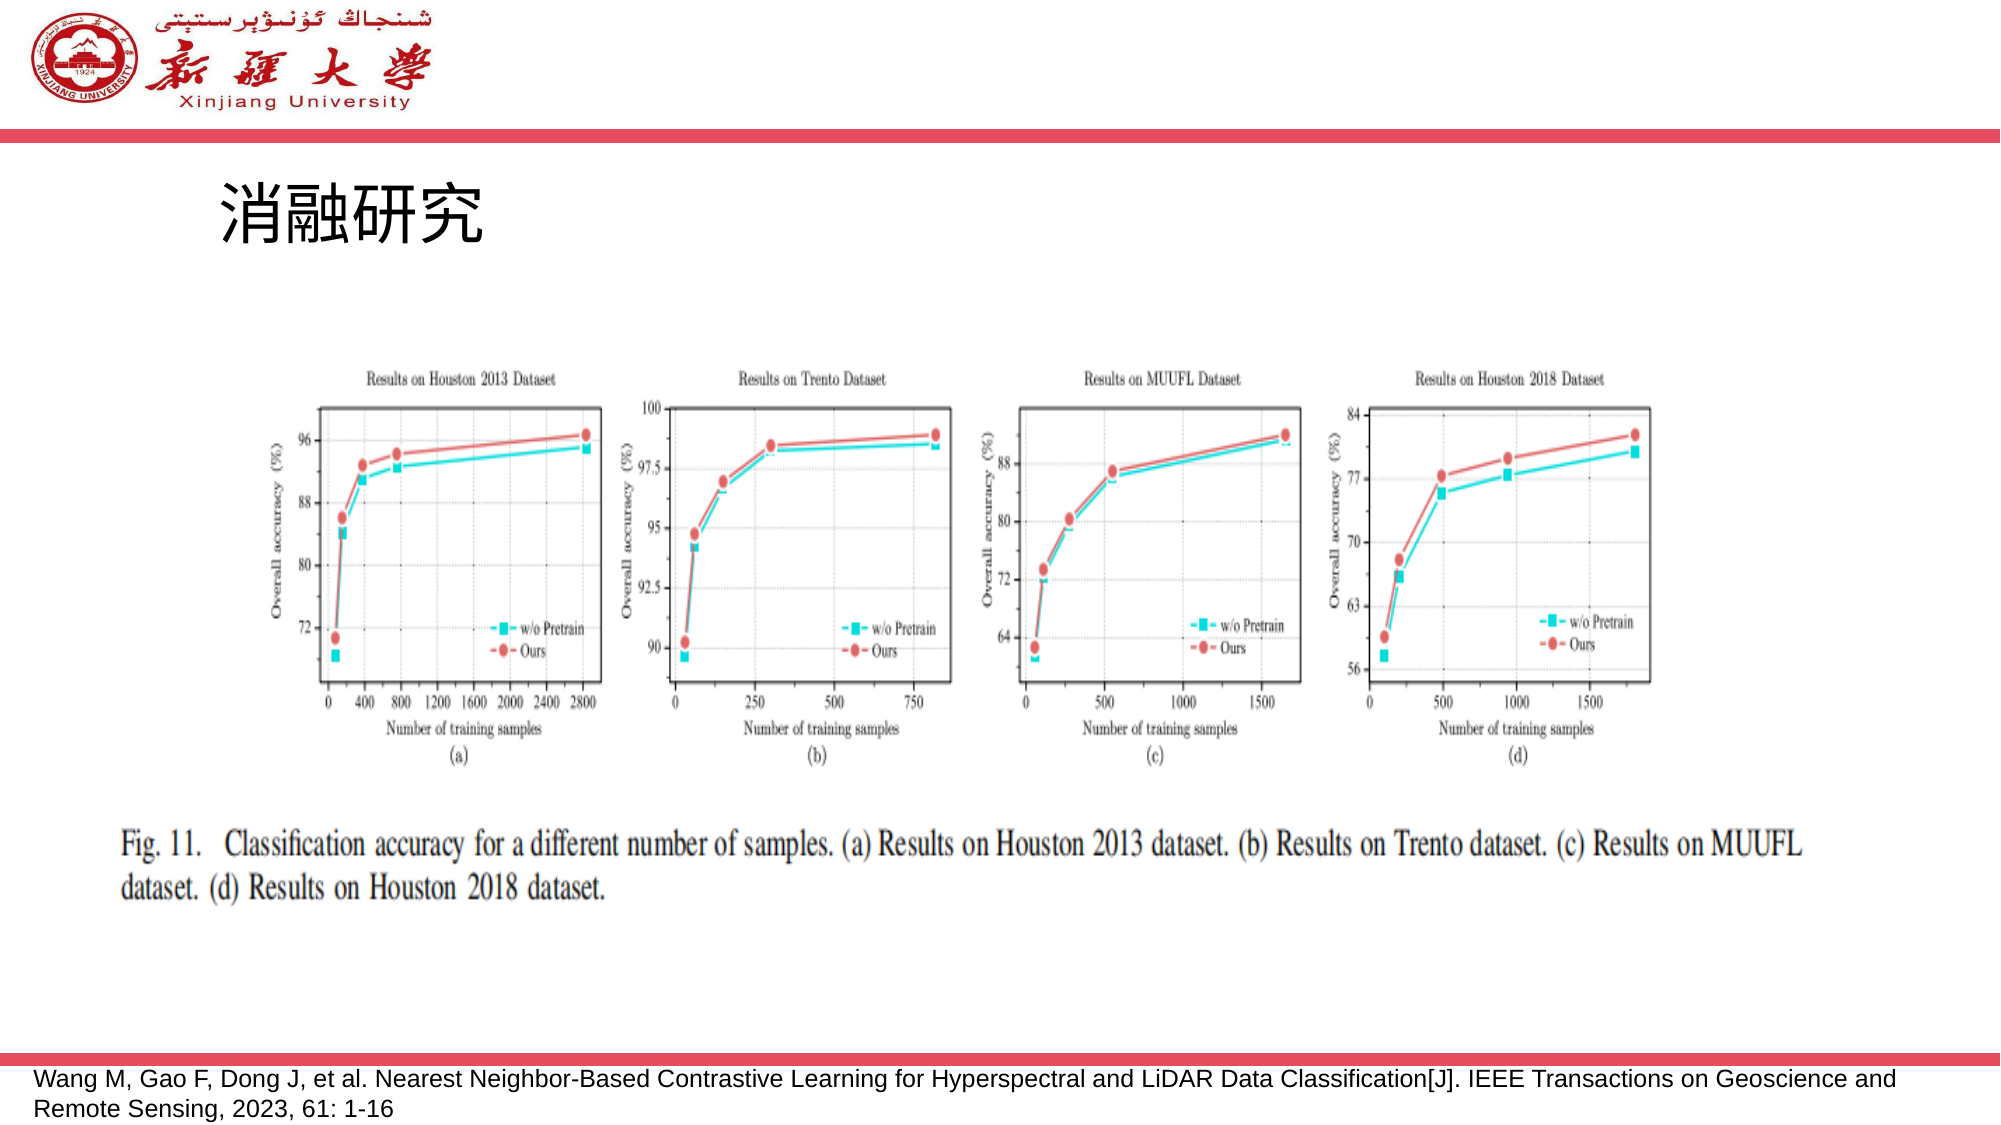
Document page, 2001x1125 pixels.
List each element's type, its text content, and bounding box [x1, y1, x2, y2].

text_box [0, 129, 2000, 143]
picture [33, 283, 1883, 963]
picture [0, 0, 482, 131]
text_box [0, 1053, 2000, 1066]
text_box 消融研究 [0, 164, 719, 250]
text_box Wang M, Gao F, Dong J, et al. Nearest Neighbor-Based Contrastive Learning for Hyperspectral and LiDAR Data Classification[J]. IEEE Transactions on Geoscience and Remote Sensing, 2023, 61: 1-16 [18, 1054, 1994, 1125]
